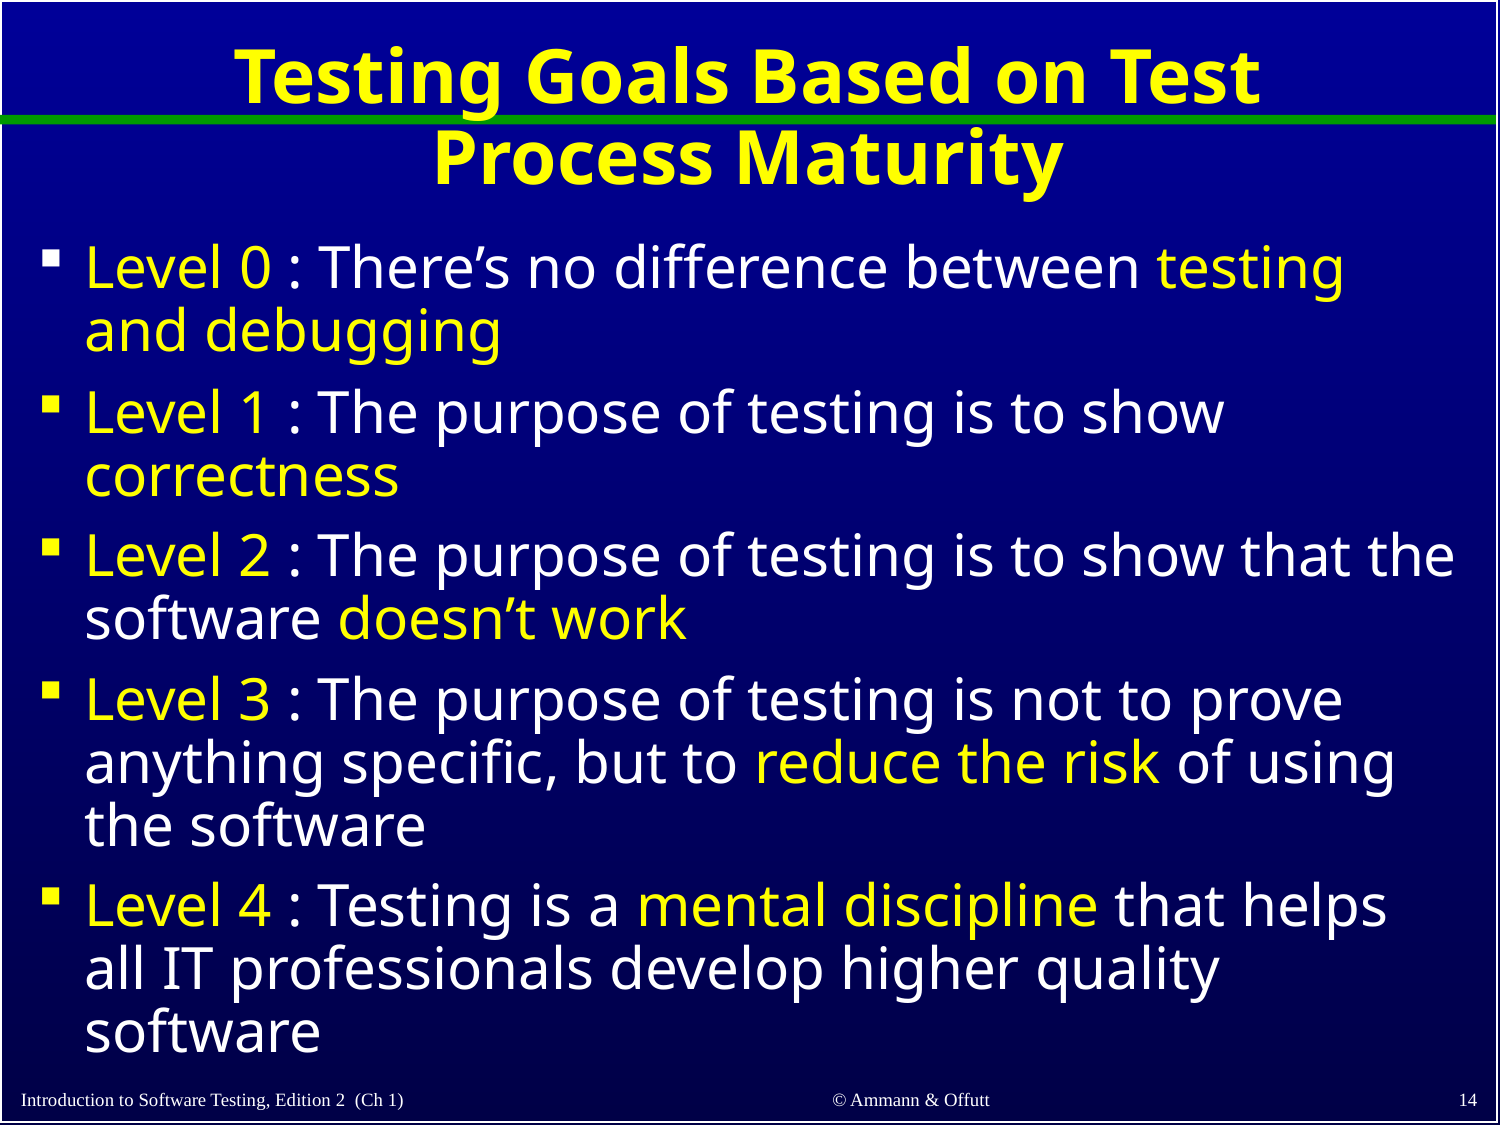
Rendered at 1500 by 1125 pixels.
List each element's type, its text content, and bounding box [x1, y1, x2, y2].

title Testing Goals Based on Test Process Maturity [97, 7, 1398, 230]
slide_number Introduction to Software Testing, Edition 2 (Ch 1) [5, 1077, 637, 1119]
list Level 0 : There’s no difference between testing and debugging [22, 230, 1478, 359]
text_box Level 1 : The purpose of testing is to show correctness Level 2 : The purpose of testing is to show that the software doesn’t work Level 3 : The purpose of testing is not to prove anything specific, but to reduce the risk of using the software Level 4 : Testing is a mental discipline that helps all IT professionals develop higher quality software [22, 375, 1478, 1035]
footer © Ammann & Offutt [673, 1075, 1149, 1119]
slide_number 14 [1179, 1074, 1493, 1119]
